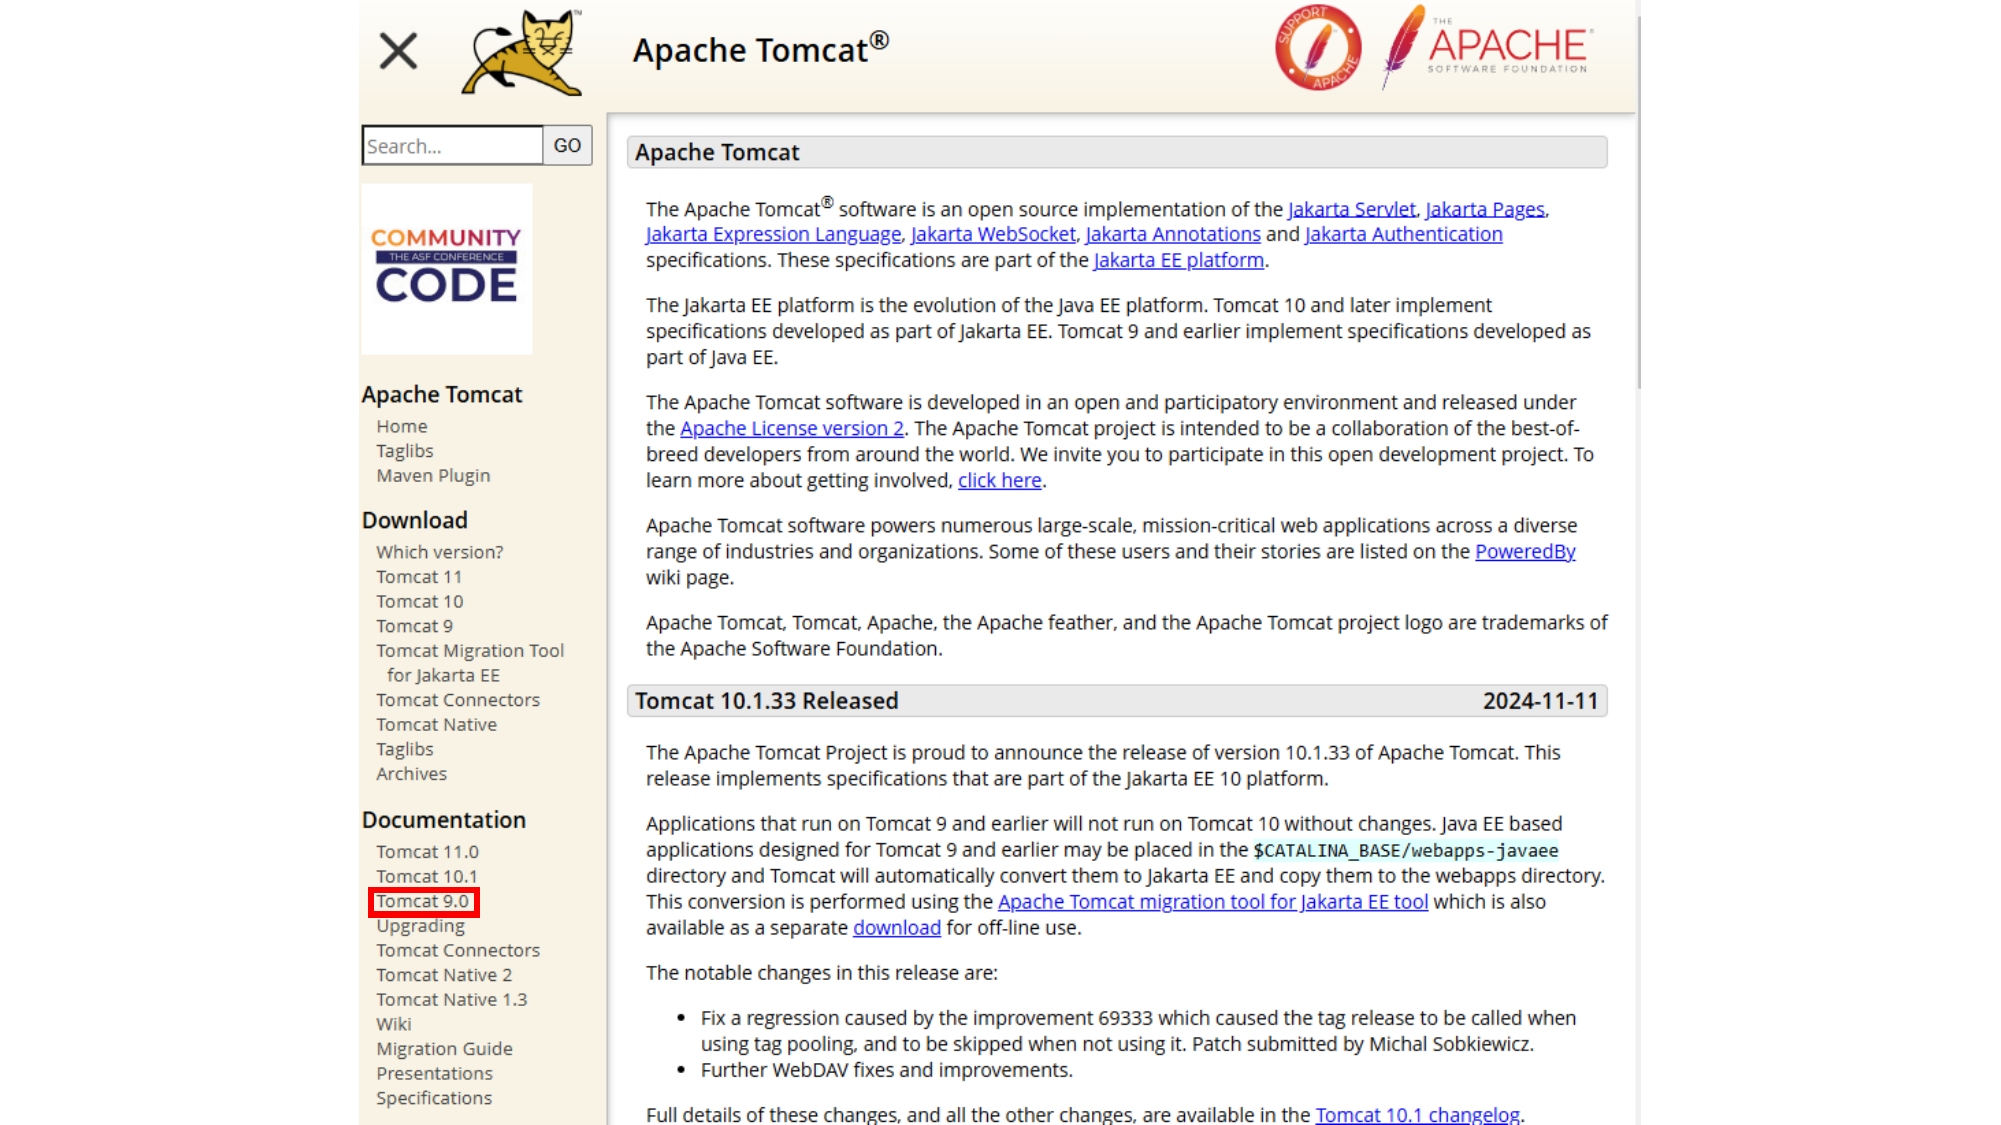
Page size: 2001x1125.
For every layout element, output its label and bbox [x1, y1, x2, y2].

picture [359, 0, 1641, 1125]
